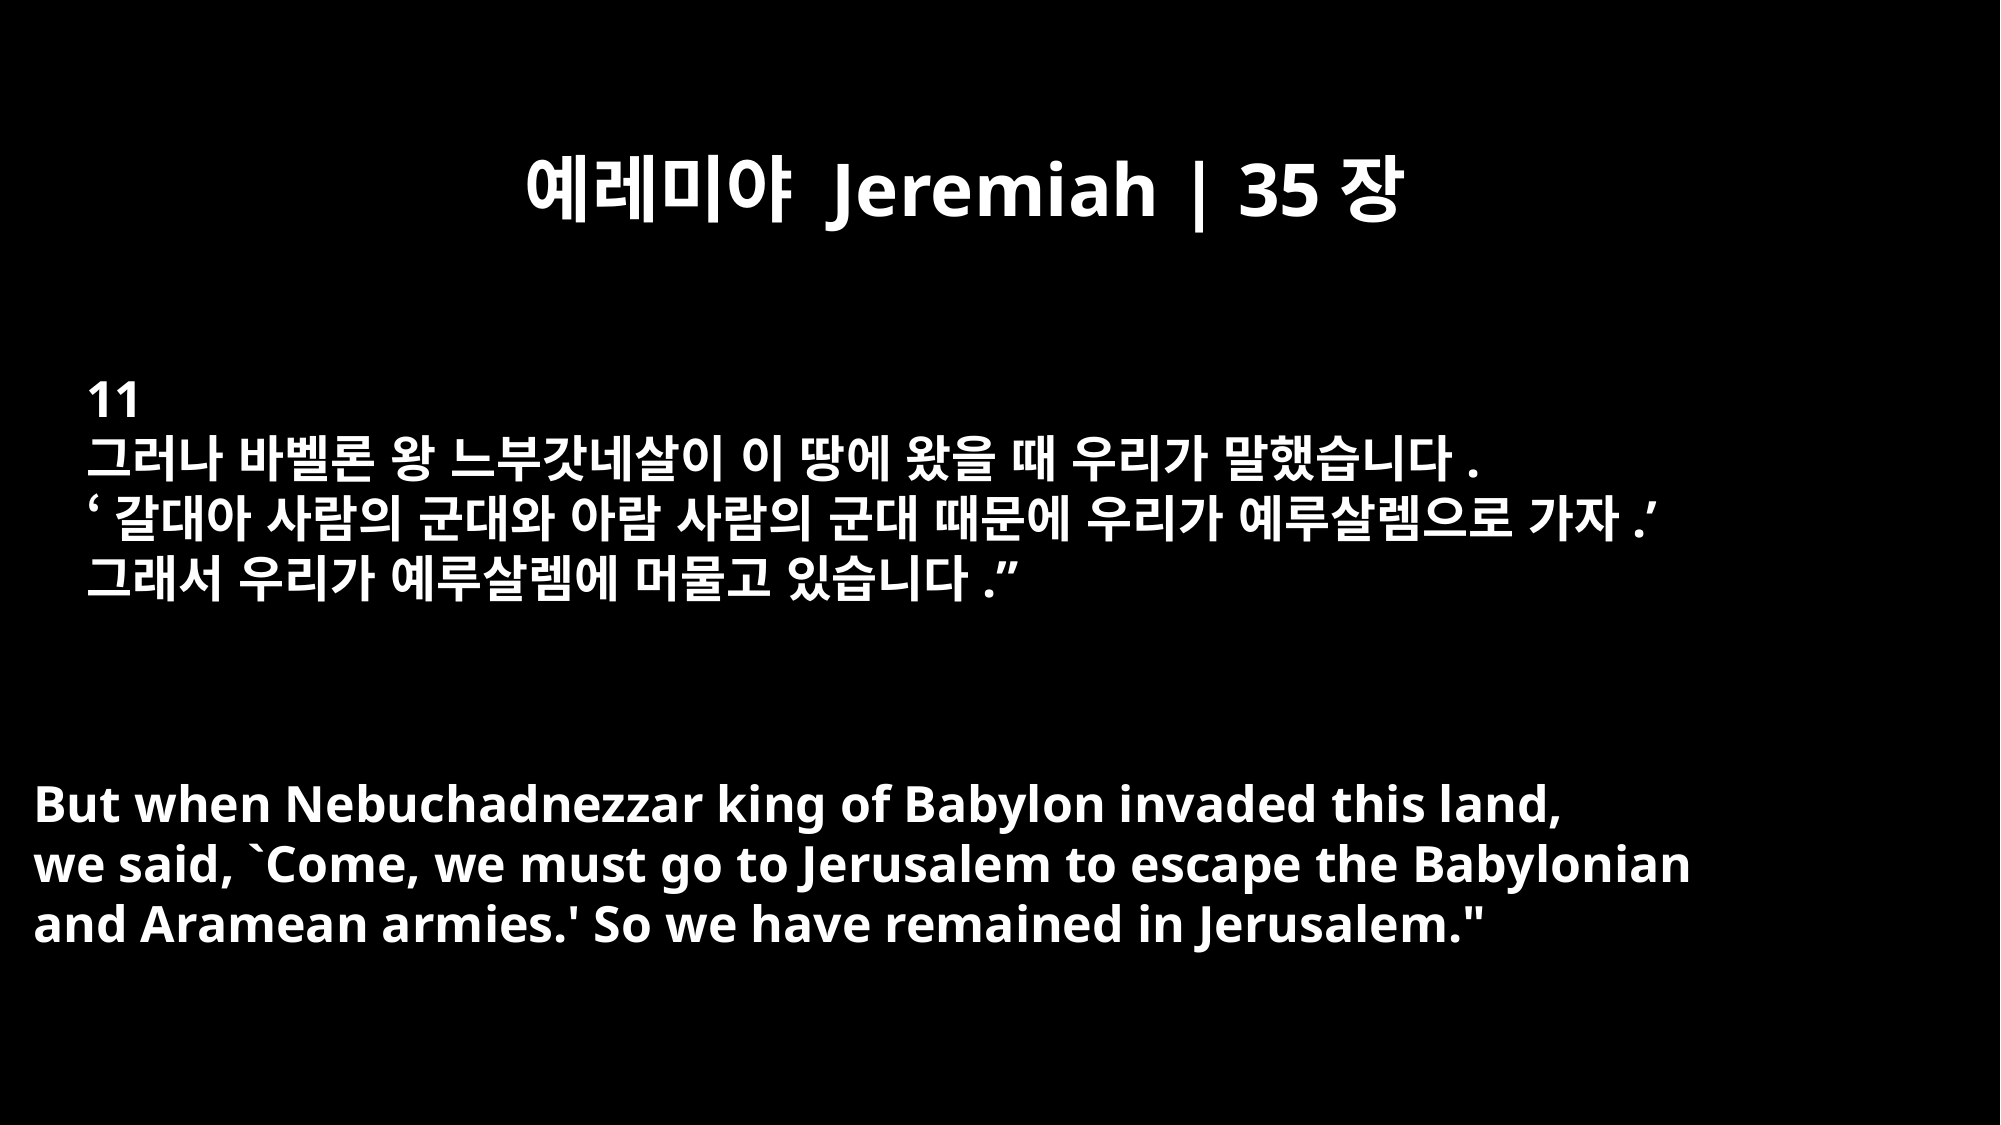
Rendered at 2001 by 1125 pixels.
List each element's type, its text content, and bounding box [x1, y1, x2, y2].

text_box But when Nebuchadnezzar king of Babylon invaded this land, we said, `Come, we must go to Jerusalem to escape the Babylonian and Aramean armies.' So we have remained in Jerusalem." [18, 764, 1708, 960]
text_box 예레미야 Jeremiah | 35장 [510, 136, 1422, 239]
text_box 11 그러나 바벨론 왕 느부갓네살이 이 땅에 왔을 때 우리가 말했습니다. ‘갈대아 사람의 군대와 아람 사람의 군대 때문에 우리가 예루살렘으로 가자.’ 그래서 우리가 예루살렘에 머물고 있습니다.” [71, 359, 1673, 615]
